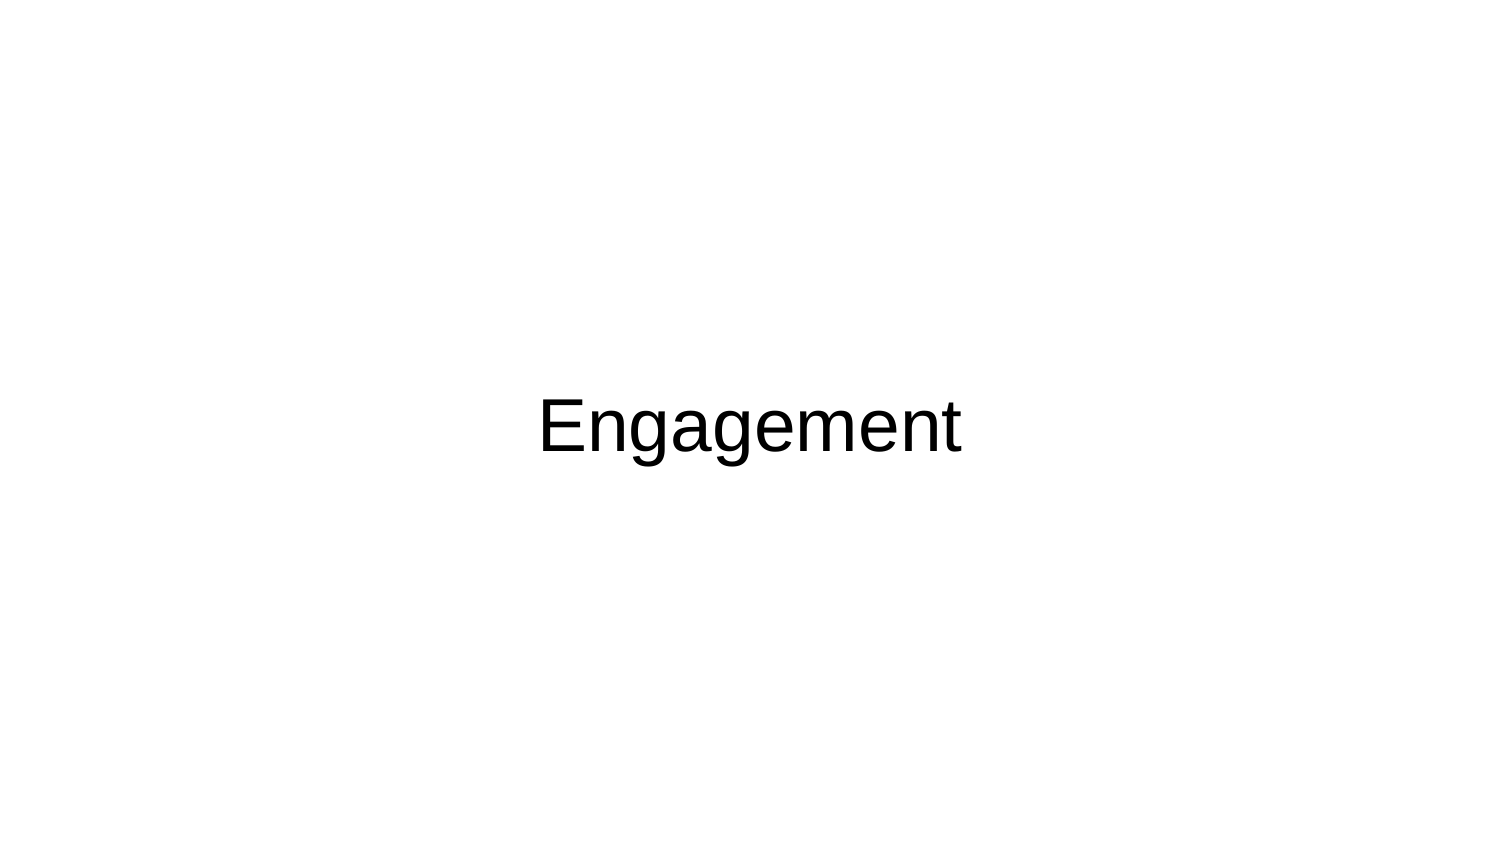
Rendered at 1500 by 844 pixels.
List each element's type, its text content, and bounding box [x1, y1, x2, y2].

title Engagement [51, 352, 1449, 491]
